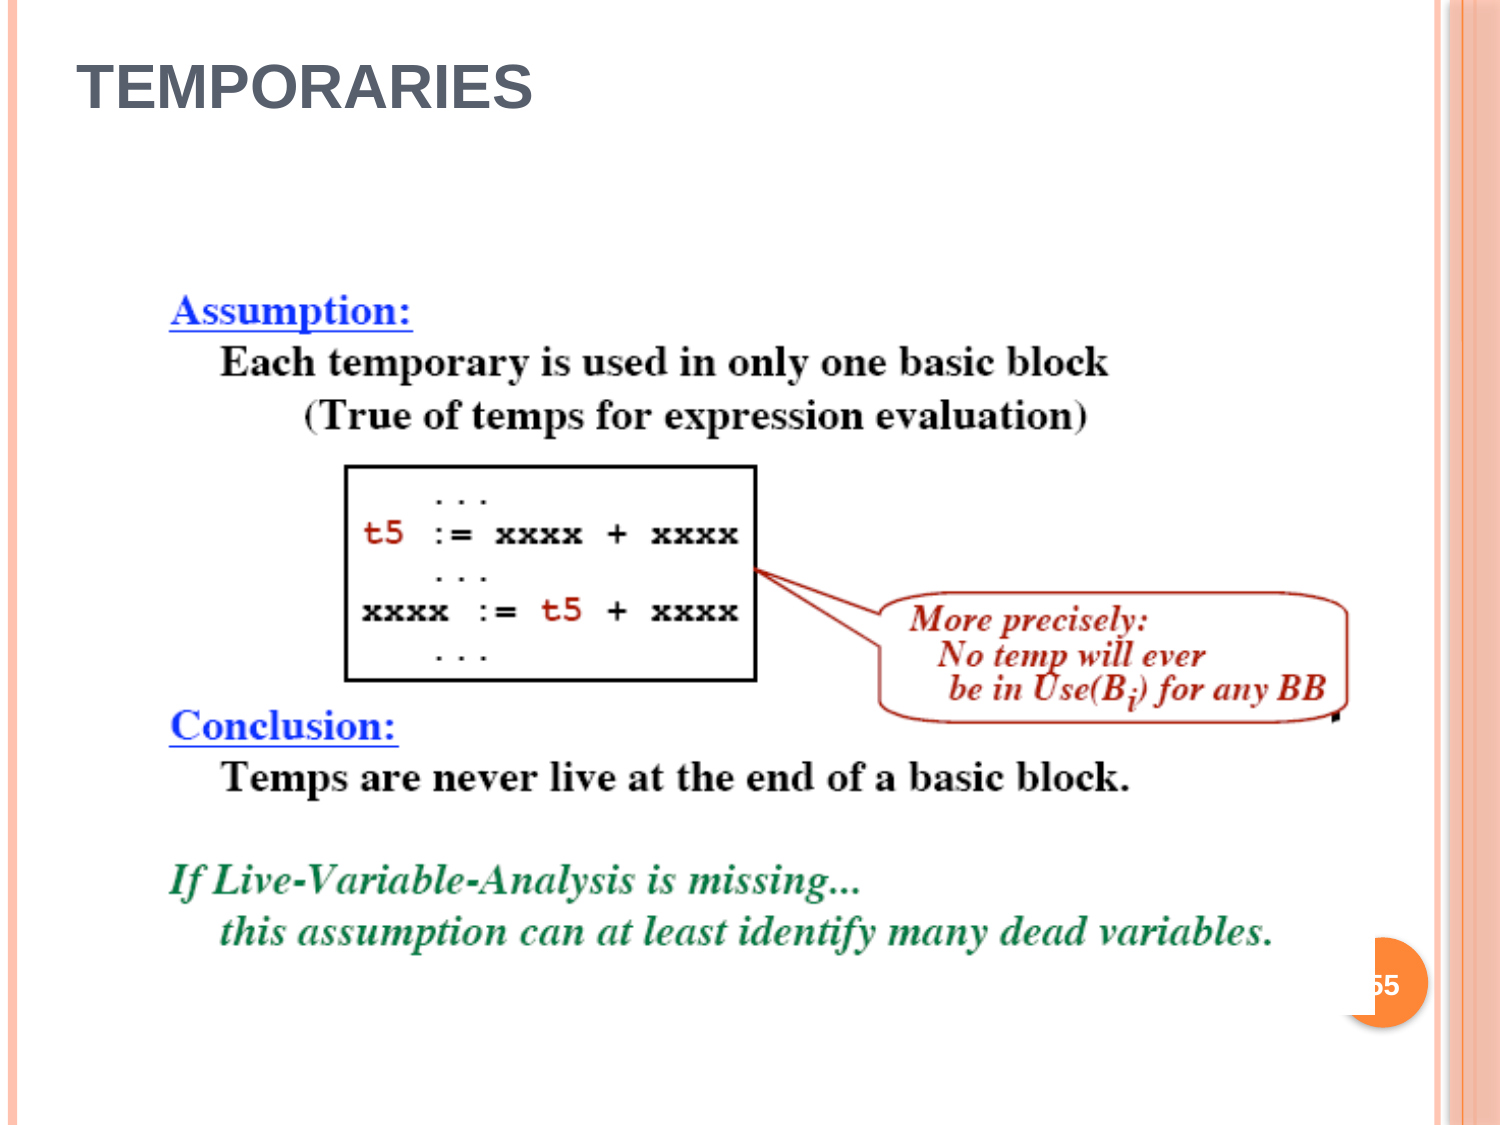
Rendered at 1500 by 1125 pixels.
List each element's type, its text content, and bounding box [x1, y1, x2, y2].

text_box [147, 220, 1375, 1015]
title Temporaries [75, 0, 1300, 121]
slide_number 55 [1333, 940, 1434, 1026]
